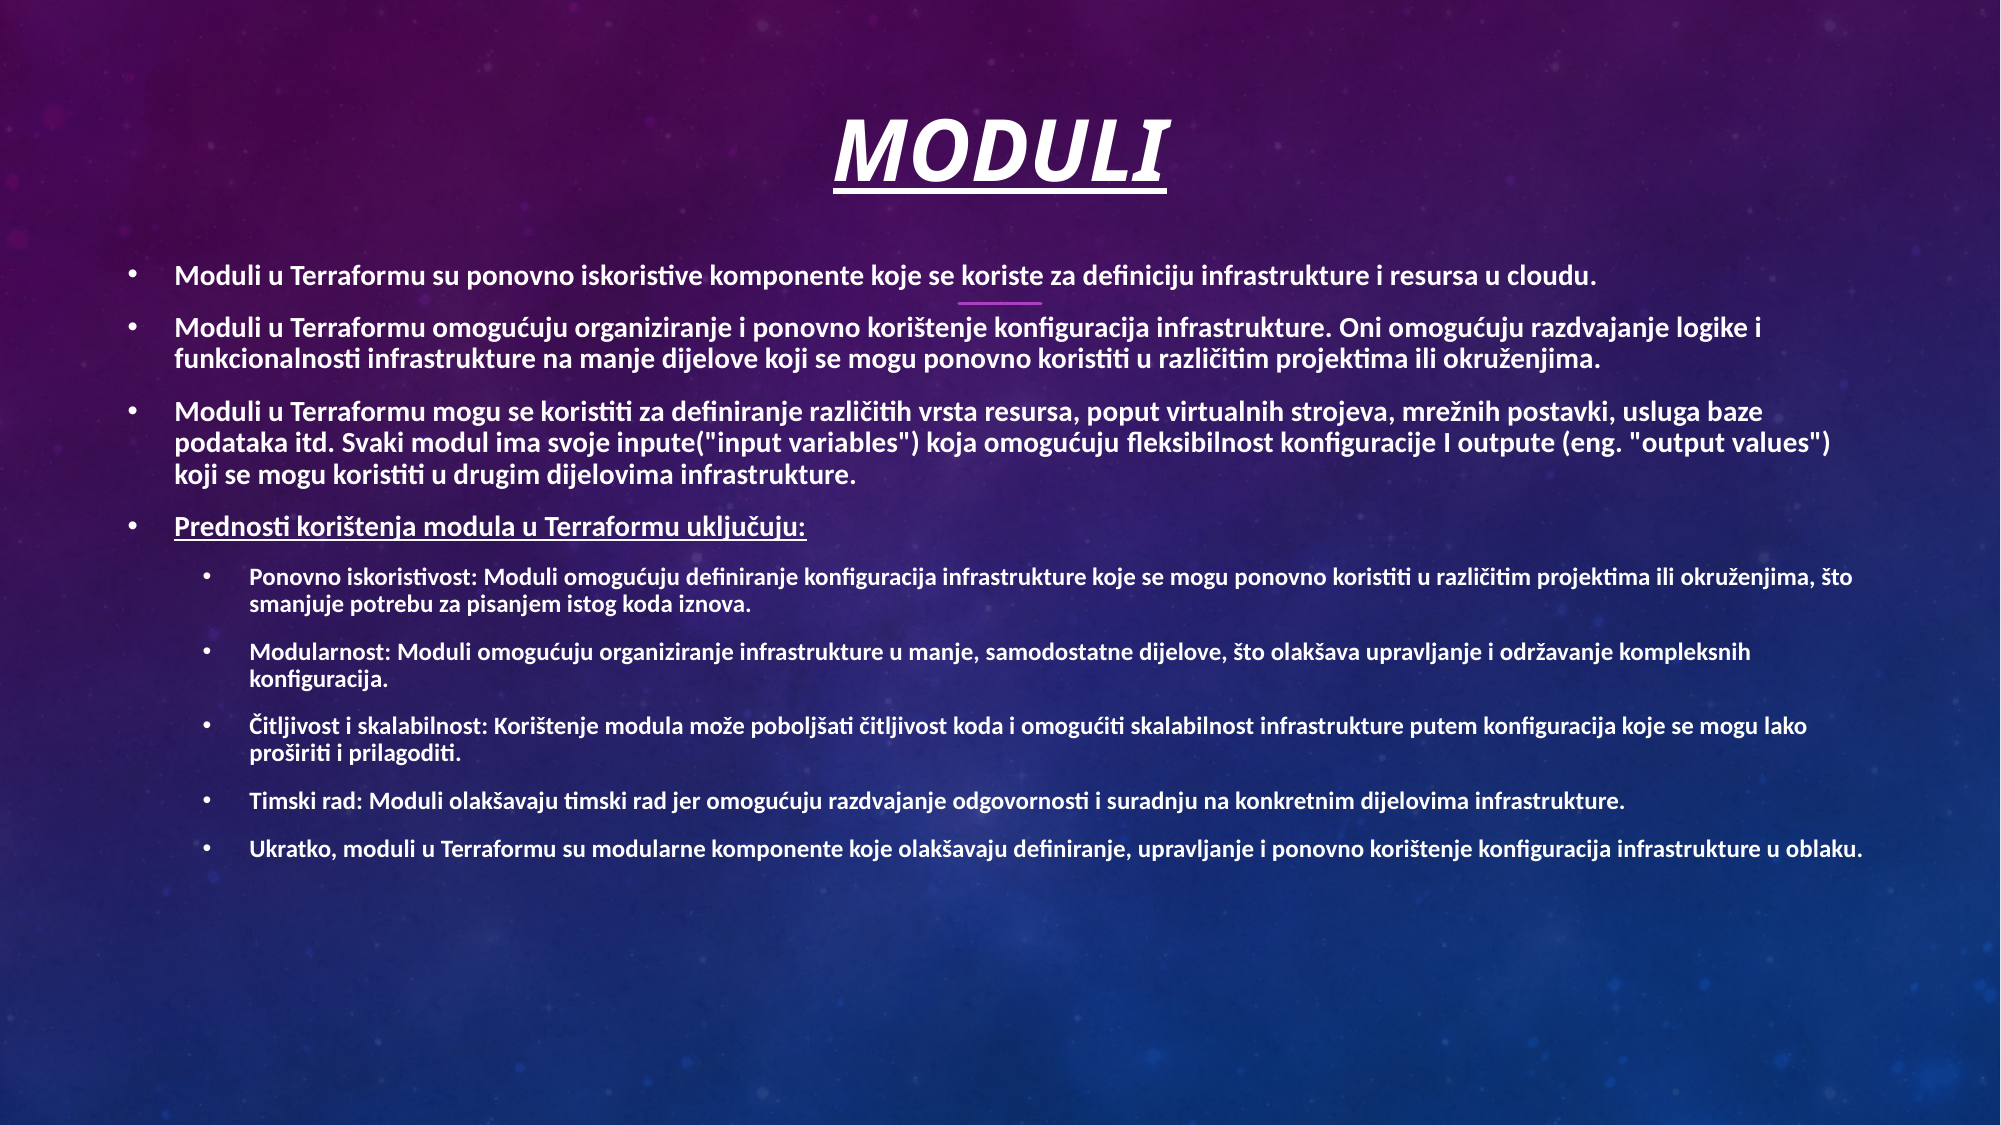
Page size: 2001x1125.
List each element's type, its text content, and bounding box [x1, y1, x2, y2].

text_box [0, 0, 2000, 1125]
list Moduli u Terraformu su ponovno iskoristive komponente koje se koriste za definiciju infrastrukture i resursa u cloudu. Moduli u Terraformu omogućuju organiziranje i ponovno korištenje konfiguracija infrastrukture. Oni omogućuju razdvajanje logike i funkcionalnosti infrastrukture na manje dijelove koji se mogu ponovno koristiti u različitim projektima ili okruženjima. Moduli u Terraformu mogu se koristiti za definiranje različitih vrsta resursa, poput virtualnih strojeva, mrežnih postavki, usluga baze podataka itd. Svaki modul ima svoje inpute("input variables") koja omogućuju fleksibilnost konfiguracije I outpute (eng. "output values") koji se mogu koristiti u drugim dijelovima infrastrukture. Prednosti korištenja modula u Terraformu uključuju: Ponovno iskoristivost: Moduli omogućuju definiranje konfiguracija infrastrukture koje se mogu ponovno koristiti u različitim projektima ili okruženjima, što smanjuje potrebu za pisanjem istog koda iznova. Modularnost: Moduli omogućuju organiziranje infrastrukture u manje, samodostatne dijelove, što olakšava upravljanje i održavanje kompleksnih konfiguracija. Čitljivost i skalabilnost: Korištenje modula može poboljšati čitljivost koda i omogućiti skalabilnost infrastrukture putem konfiguracija koje se mogu lako proširiti i prilagoditi. Timski rad: Moduli olakšavaju timski rad jer omogućuju razdvajanje odgovornosti i suradnju na konkretnim dijelovima infrastrukture. Ukratko, moduli u Terraformu su modularne komponente koje olakšavaju definiranje, upravljanje i ponovno korištenje konfiguracija infrastrukture u oblaku. [112, 252, 1888, 1048]
title Moduli [112, 87, 1888, 207]
